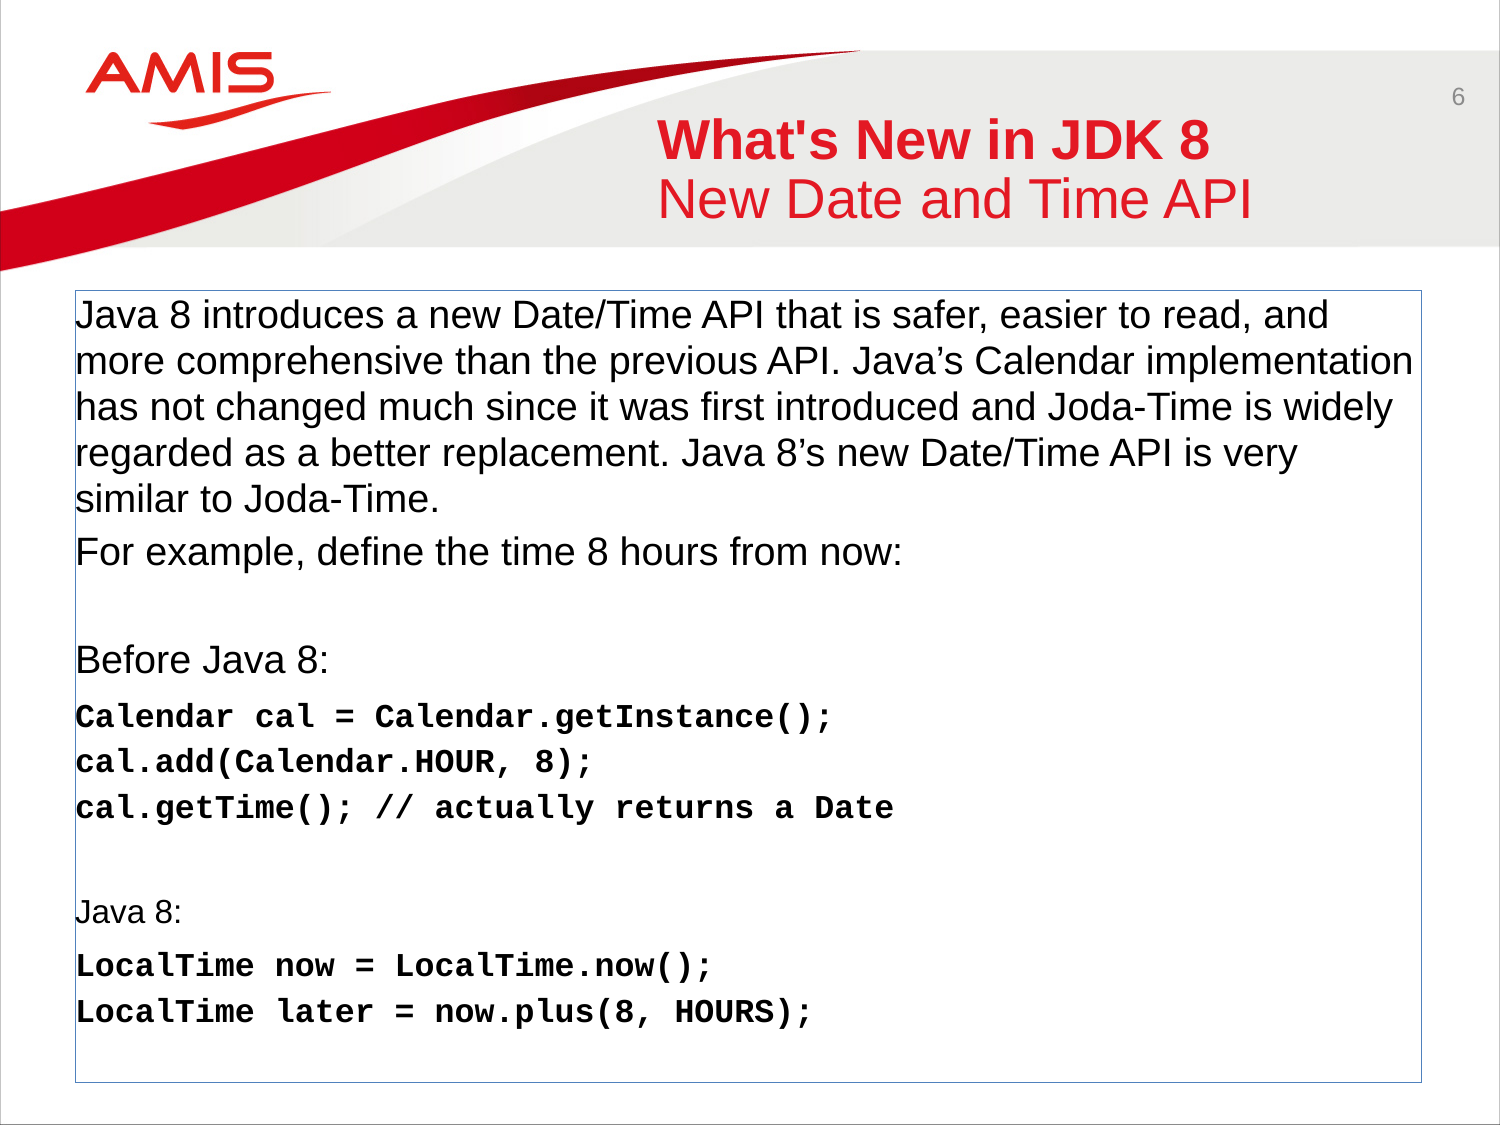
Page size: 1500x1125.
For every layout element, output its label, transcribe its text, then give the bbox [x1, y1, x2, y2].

picture [0, 0, 1500, 1125]
slide_number 6 [1328, 54, 1481, 138]
list Java 8 introduces a new Date/Time API that is safer, easier to read, and more comprehensive than the previous API. Java’s Calendar implementation has not changed much since it was first introduced and Joda-Time is widely regarded as a better replacement. Java 8’s new Date/Time API is very similar to Joda-Time. For example, define the time 8 hours from now: Before Java 8: Calendar cal = Calendar.getInstance(); cal.add(Calendar.HOUR, 8); cal.getTime(); // actually returns a Date Java 8: LocalTime now = LocalTime.now(); LocalTime later = now.plus(8, HOURS); [75, 290, 1422, 1083]
title What's New in JDK 8 New Date and Time API [657, 90, 1447, 253]
